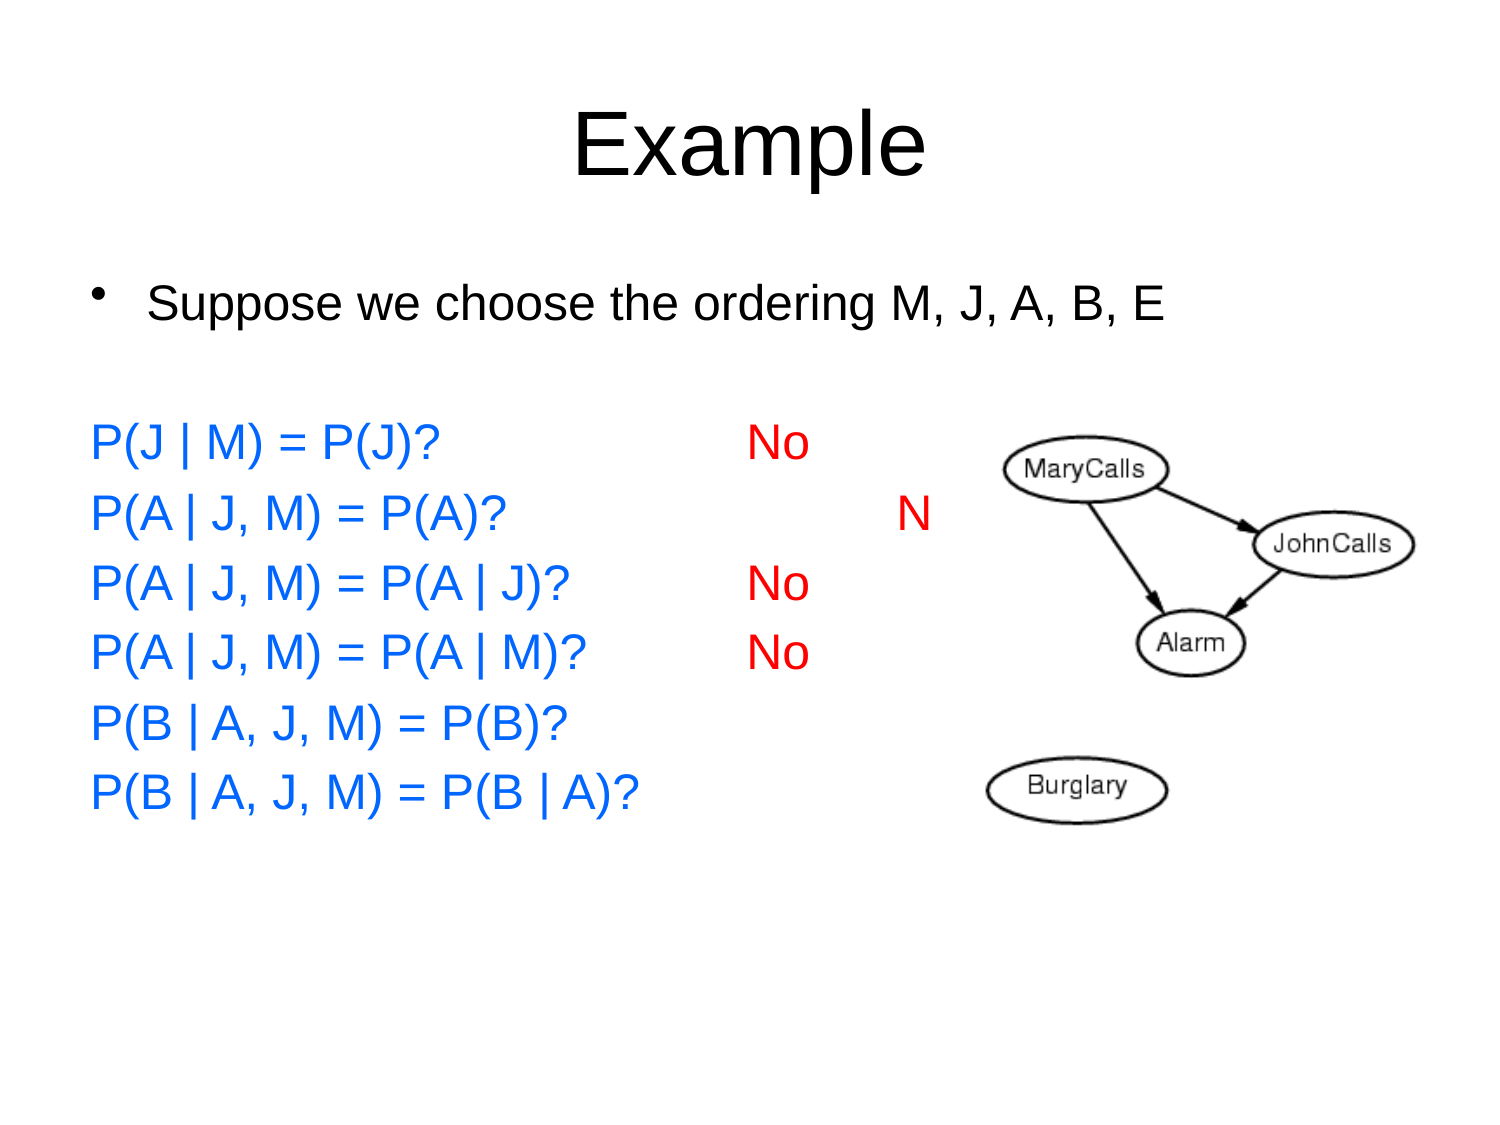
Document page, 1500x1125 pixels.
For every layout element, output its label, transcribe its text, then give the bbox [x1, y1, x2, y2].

list Suppose we choose the ordering M, J, A, B, E P(J | M) = P(J)? No P(A | J, M) = P(A)? No P(A | J, M) = P(A | J)? No P(A | J, M) = P(A | M)? No P(B | A, J, M) = P(B)? P(B | A, J, M) = P(B | A)? [74, 262, 1426, 1006]
title Example [74, 44, 1426, 233]
picture [934, 424, 1497, 914]
